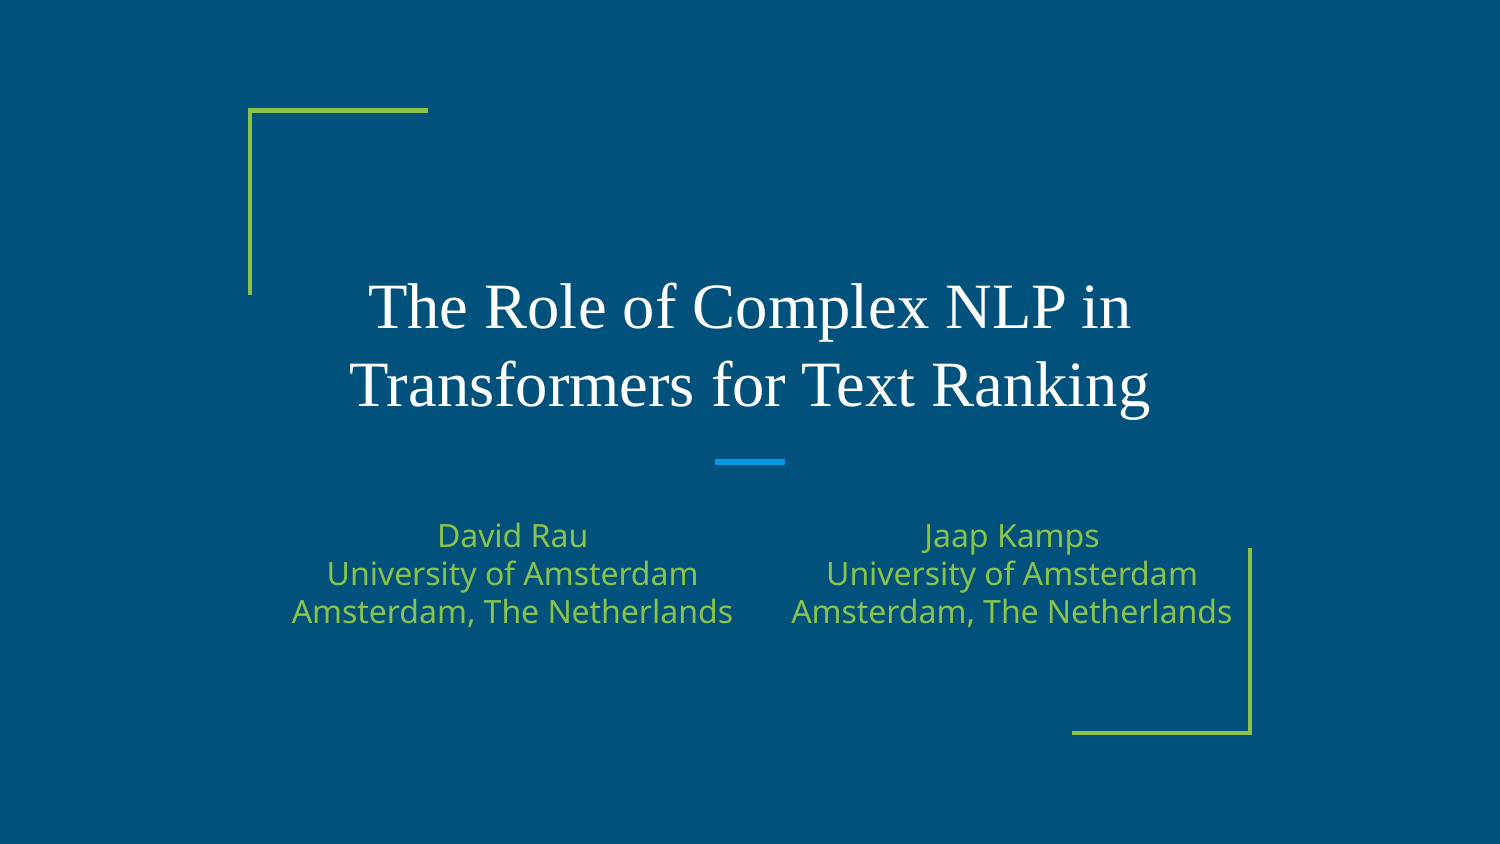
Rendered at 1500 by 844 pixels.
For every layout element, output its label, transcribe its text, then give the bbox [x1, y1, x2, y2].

title The Role of Complex NLP in Transformers for Text Ranking [275, 195, 1225, 435]
subtitle David Rau University of Amsterdam Amsterdam, The Netherlands [275, 500, 751, 650]
subtitle Jaap Kamps University of Amsterdam Amsterdam, The Netherlands [775, 500, 1250, 650]
